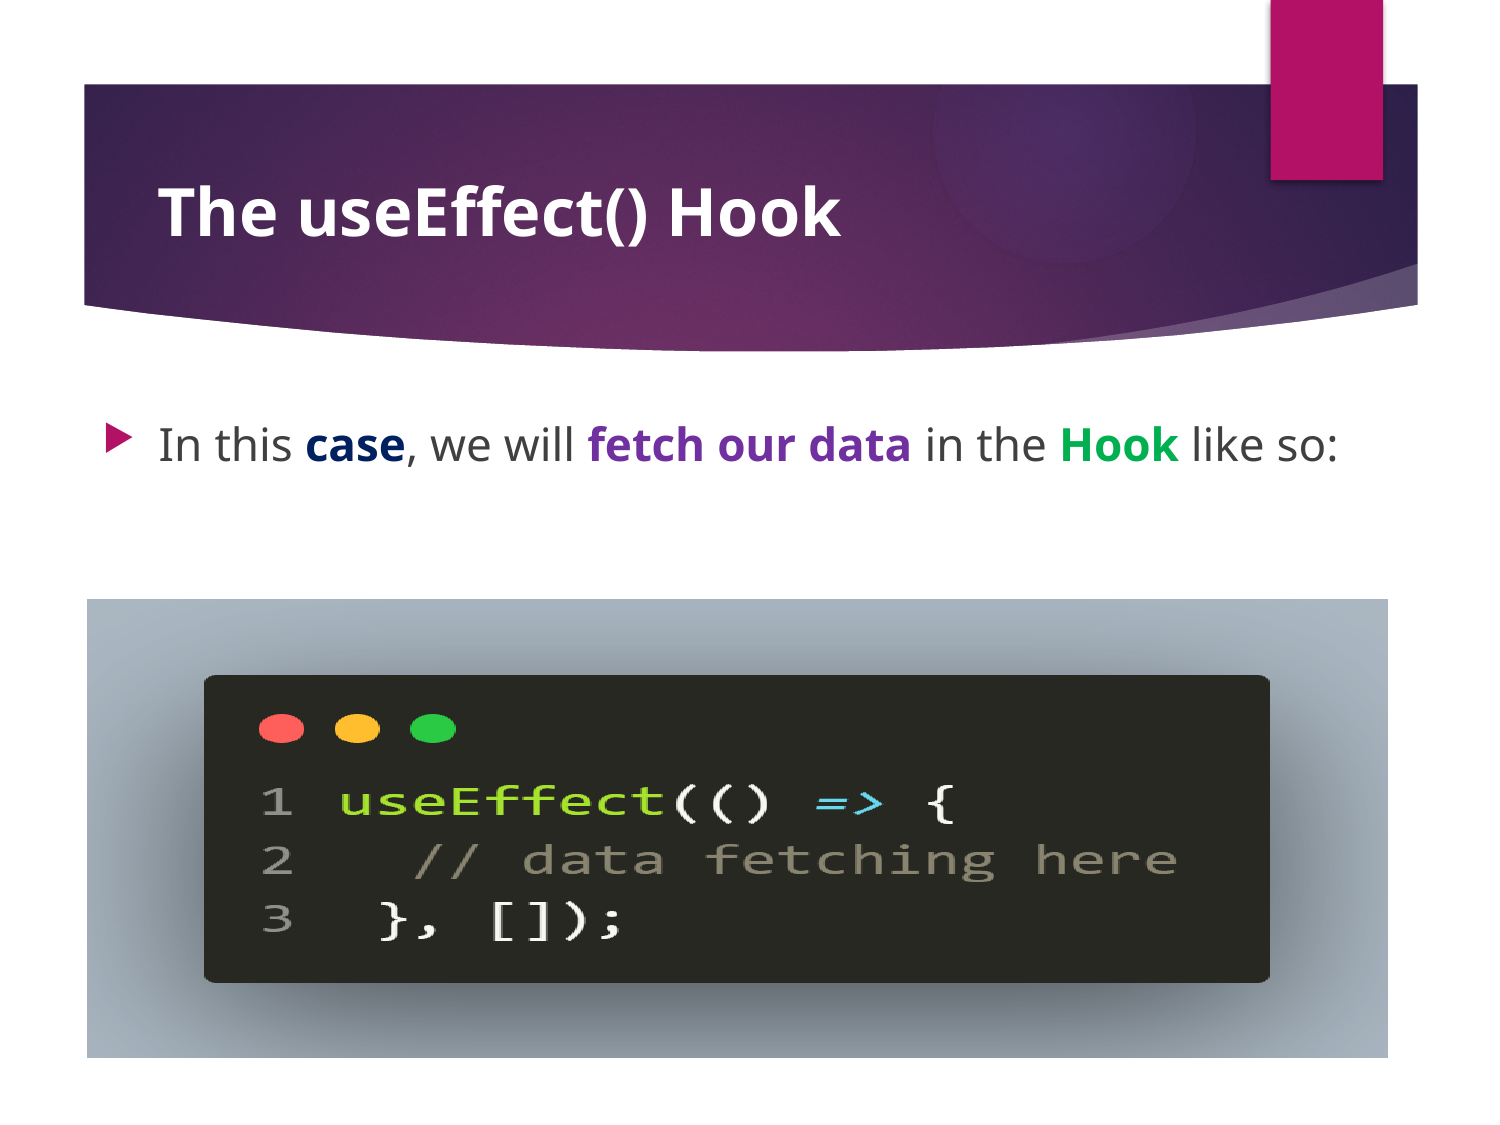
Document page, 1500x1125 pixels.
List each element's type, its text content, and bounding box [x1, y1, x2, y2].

title [46, 23, 1447, 186]
text_box The useEffect() Hook [142, 152, 1183, 269]
list In this case, we will fetch our data in the Hook like so: [87, 408, 1413, 538]
picture [87, 599, 1388, 1059]
